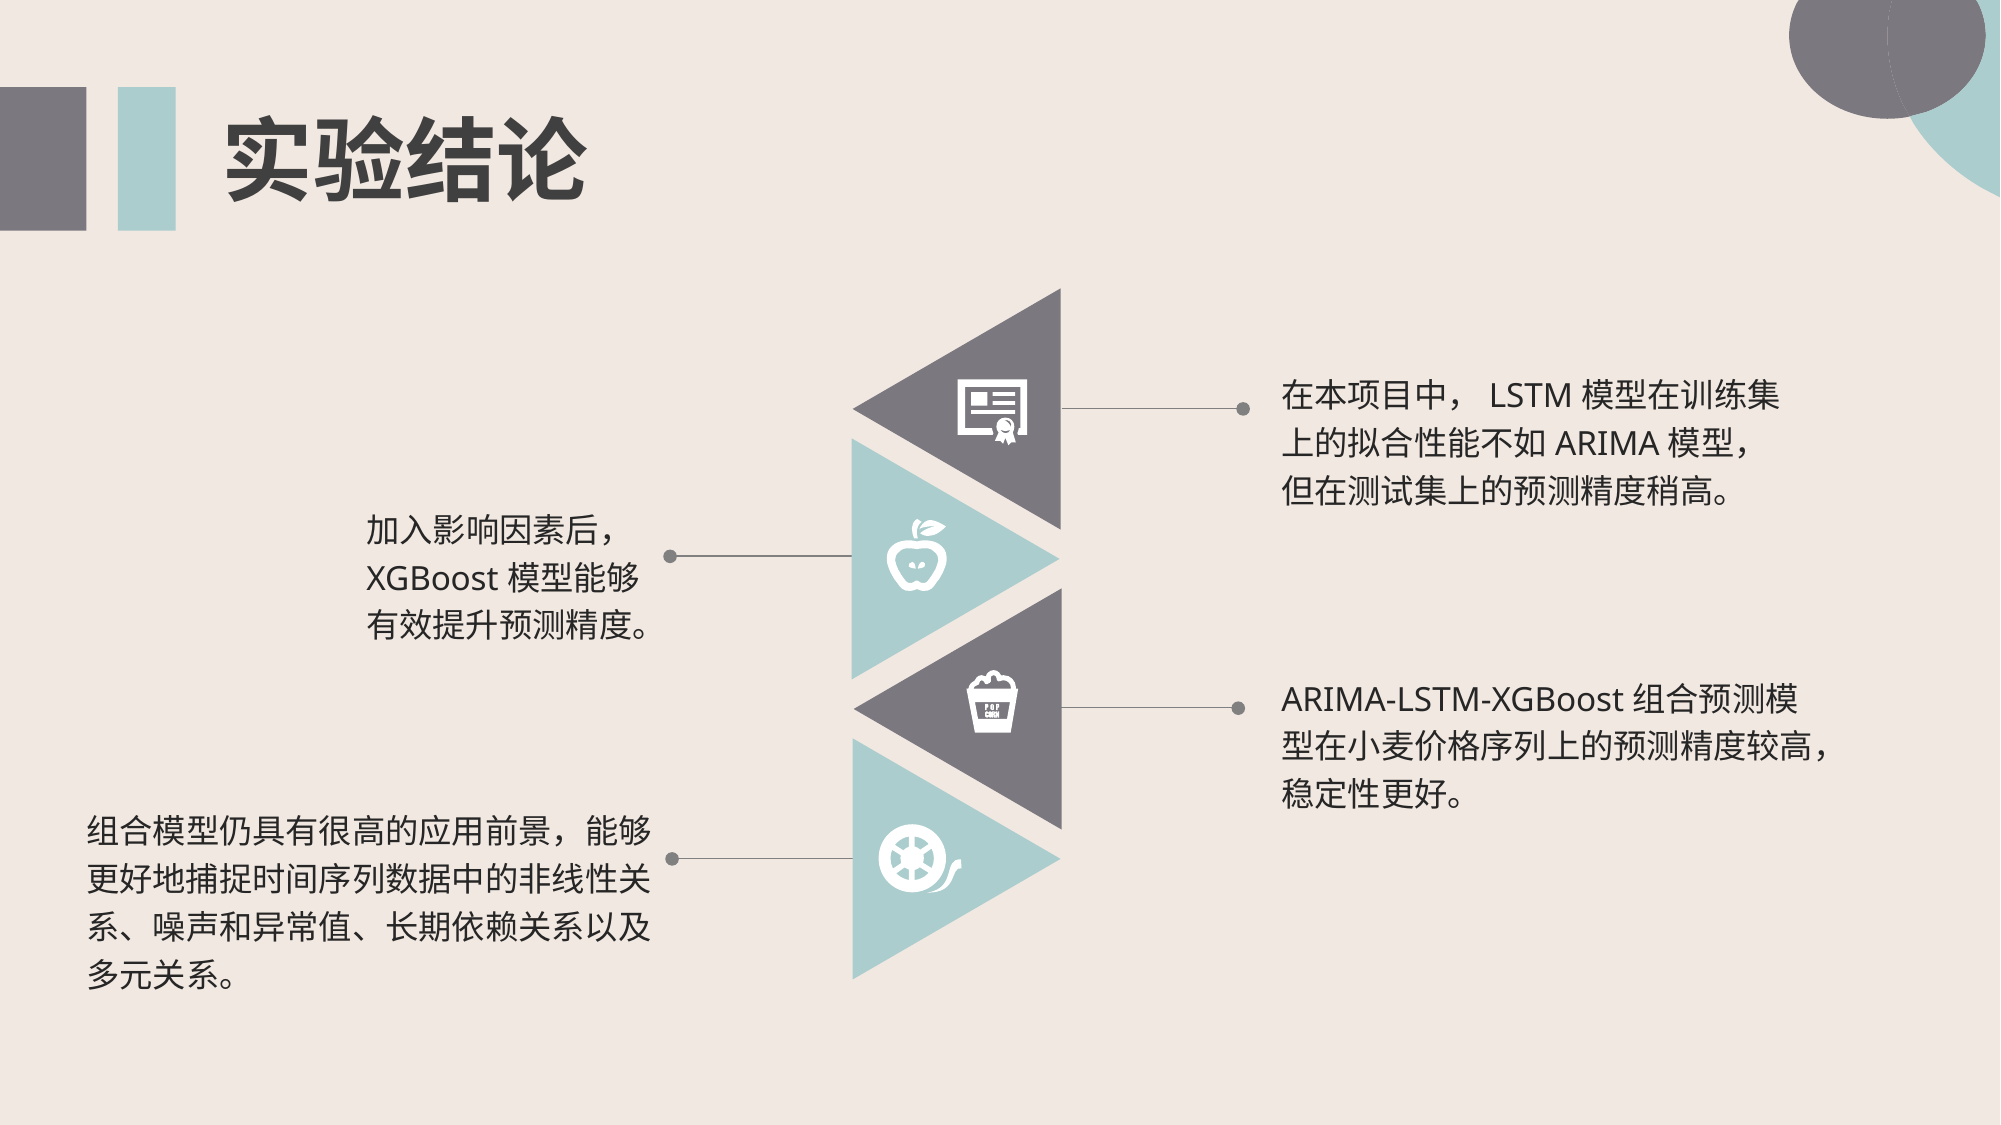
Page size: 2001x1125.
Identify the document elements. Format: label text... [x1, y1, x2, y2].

text_box [1908, 0, 2000, 199]
text_box 组合模型仍具有很高的应用前景，能够更好地捕捉时间序列数据中的非线性关系、噪声和异常值、长期依赖关系以及多元关系。 [71, 794, 671, 1001]
text_box [1889, 0, 1984, 114]
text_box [665, 852, 852, 866]
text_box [851, 438, 1060, 680]
text_box [0, 86, 87, 232]
text_box [1788, 0, 1910, 120]
text_box [117, 86, 177, 232]
text_box 加入影响因素后，XGBoost模型能够有效提升预测精度。 [351, 493, 659, 652]
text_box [1062, 701, 1246, 716]
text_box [1061, 402, 1250, 416]
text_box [852, 738, 1061, 980]
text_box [853, 588, 1062, 830]
text_box ARIMA-LSTM-XGBoost组合预测模型在小麦价格序列上的预测精度较高，稳定性更好。 [1266, 662, 1832, 821]
text_box 在本项目中，LSTM模型在训练集上的拟合性能不如ARIMA模型，但在测试集上的预测精度稍高。 [1266, 358, 1809, 517]
text_box 实验结论 [206, 95, 1156, 221]
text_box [852, 288, 1061, 530]
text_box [663, 549, 851, 564]
